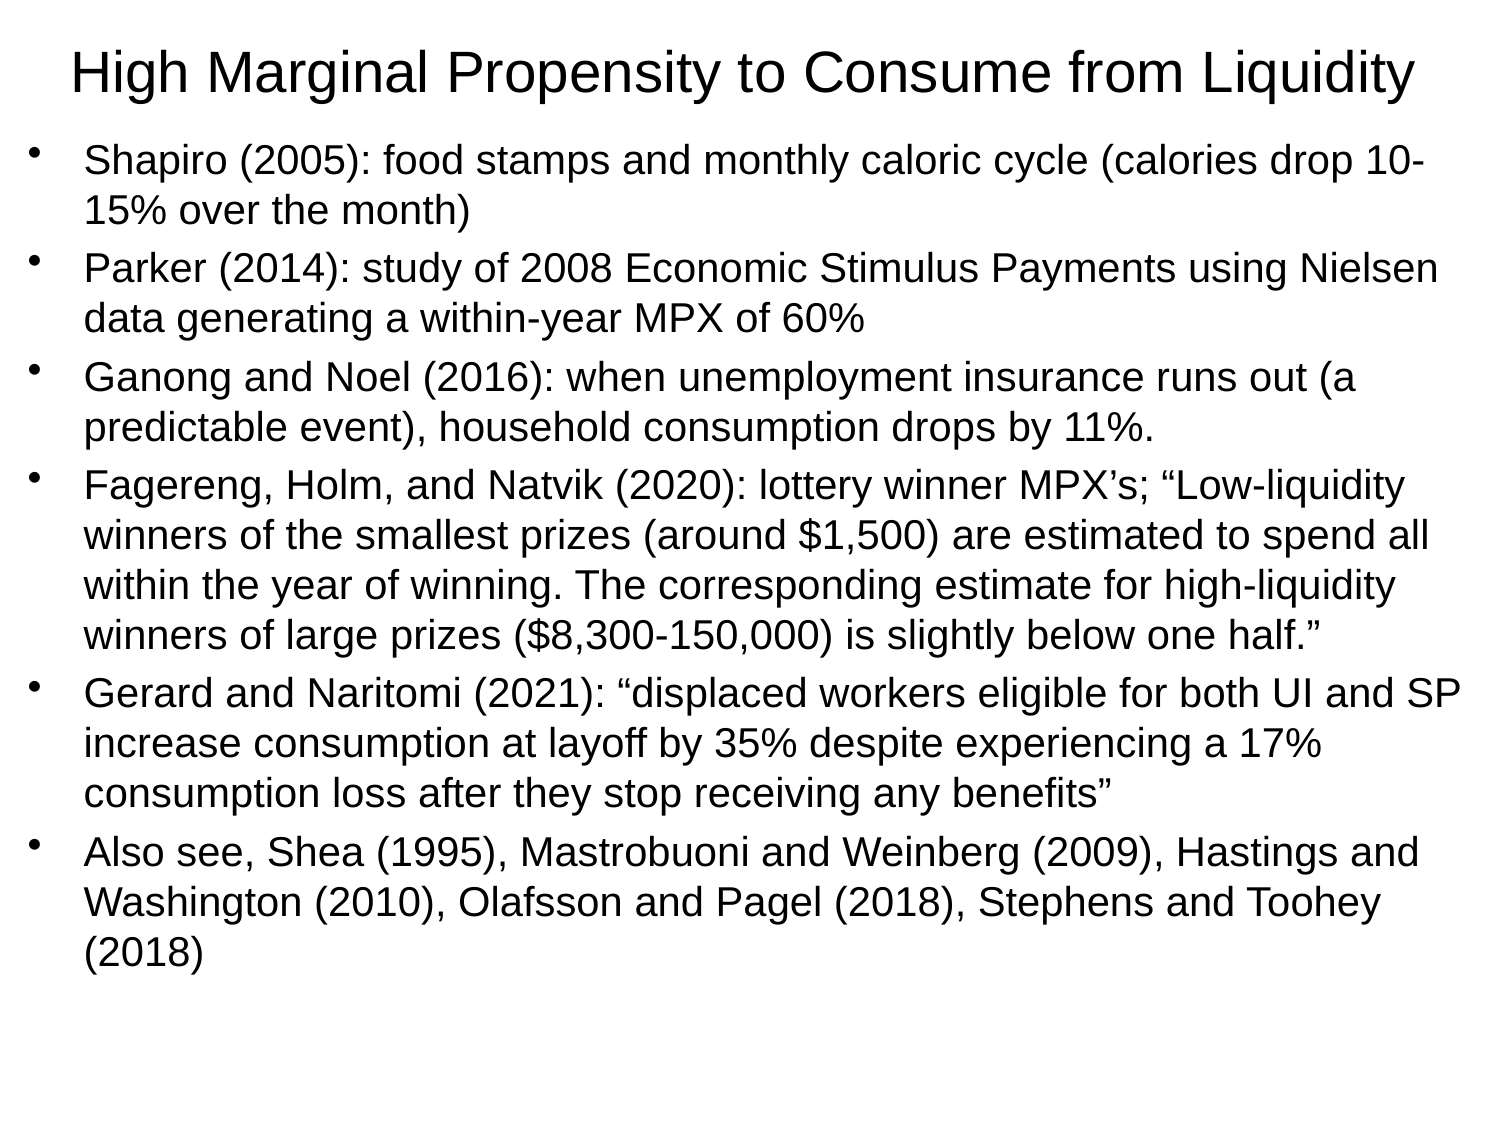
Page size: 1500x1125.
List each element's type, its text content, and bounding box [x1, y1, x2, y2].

list Shapiro (2005): food stamps and monthly caloric cycle (calories drop 10-15% over the month) Parker (2014): study of 2008 Economic Stimulus Payments using Nielsen data generating a within-year MPX of 60% Ganong and Noel (2016): when unemployment insurance runs out (a predictable event), household consumption drops by 11%. Fagereng, Holm, and Natvik (2020): lottery winner MPX’s; “Low-liquidity winners of the smallest prizes (around $1,500) are estimated to spend all within the year of winning. The corresponding estimate for high-liquidity winners of large prizes ($8,300-150,000) is slightly below one half.” Gerard and Naritomi (2021): “displaced workers eligible for both UI and SP increase consumption at layoff by 35% despite experiencing a 17% consumption loss after they stop receiving any benefits” Also see, Shea (1995), Mastrobuoni and Weinberg (2009), Hastings and Washington (2010), Olafsson and Pagel (2018), Stephens and Toohey (2018) [12, 124, 1488, 801]
title High Marginal Propensity to Consume from Liquidity [49, 0, 1438, 124]
